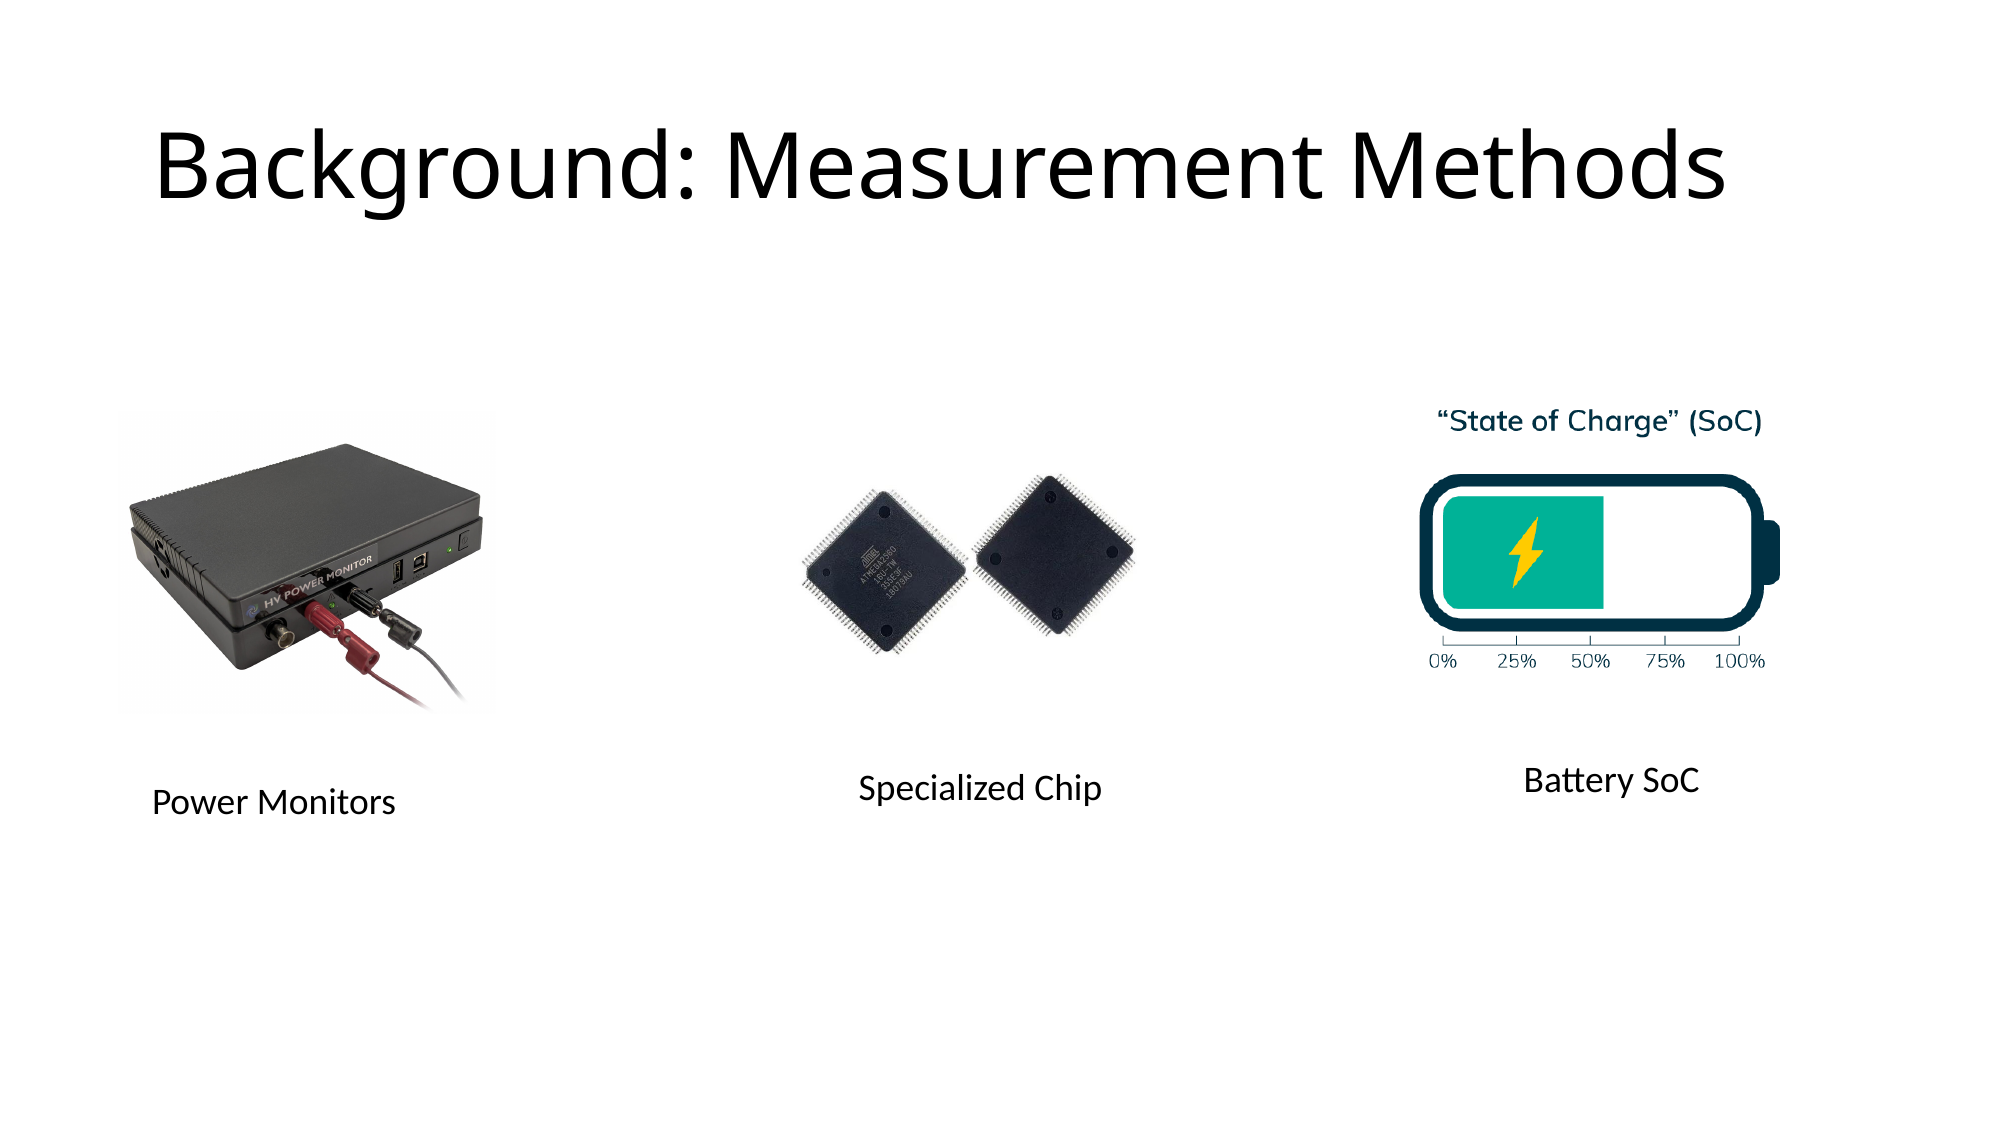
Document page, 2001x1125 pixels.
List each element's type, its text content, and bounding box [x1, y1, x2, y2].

text_box Specialized Chip [843, 755, 1226, 815]
picture [773, 389, 1156, 735]
picture [1336, 369, 1863, 714]
picture [118, 411, 496, 715]
title Background: Measurement Methods [137, 59, 1863, 278]
text_box Power Monitors [137, 769, 450, 830]
text_box Battery SoC [1508, 747, 1892, 808]
